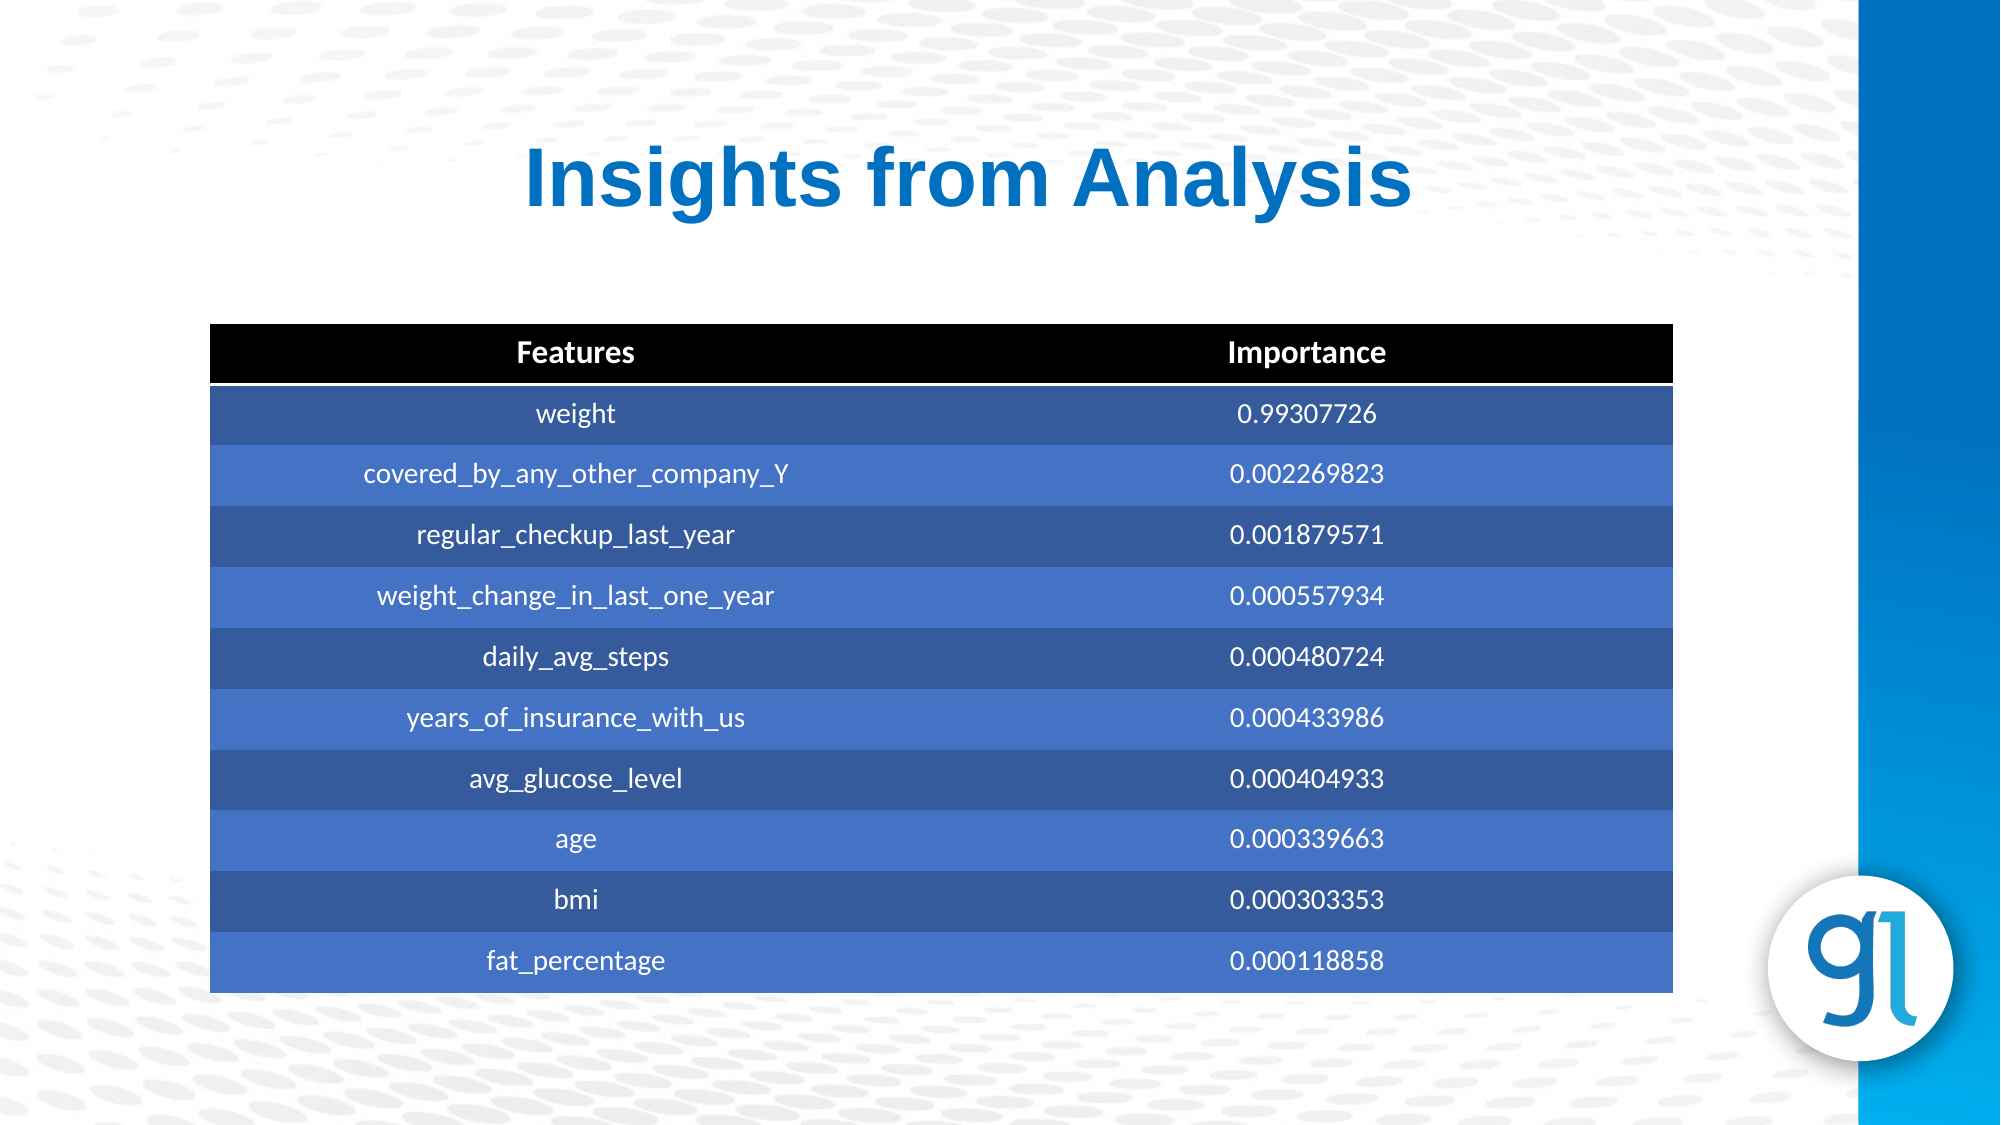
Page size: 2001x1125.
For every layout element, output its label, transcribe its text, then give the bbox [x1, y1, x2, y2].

table_cell 0.000118858 [942, 932, 1673, 993]
table_cell weight [210, 386, 942, 445]
table_header Features [210, 324, 942, 383]
table_cell 0.000303353 [942, 871, 1673, 932]
table_cell 0.001879571 [942, 506, 1673, 567]
table_cell weight_change_in_last_one_year [210, 567, 942, 628]
table_cell regular_checkup_last_year [210, 506, 942, 567]
table_cell 0.000433986 [942, 689, 1673, 750]
table_cell 0.000480724 [942, 628, 1673, 689]
picture [1798, 905, 1924, 1031]
table_cell avg_glucose_level [210, 750, 942, 810]
table_cell years_of_insurance_with_us [210, 689, 942, 750]
table_cell 0.002269823 [942, 445, 1673, 506]
table_cell 0.000404933 [942, 750, 1673, 810]
table_cell fat_percentage [210, 932, 942, 993]
table_cell 0.000557934 [942, 567, 1673, 628]
text_box Insights from Analysis [93, 115, 1846, 231]
table_cell covered_by_any_other_company_Y [210, 445, 942, 506]
table_cell age [210, 810, 942, 871]
table_cell bmi [210, 871, 942, 932]
table_header Importance [942, 324, 1673, 383]
table_cell daily_avg_steps [210, 628, 942, 689]
table_cell 0.99307726 [942, 386, 1673, 445]
table_cell 0.000339663 [942, 810, 1673, 871]
picture [0, 0, 2000, 1125]
